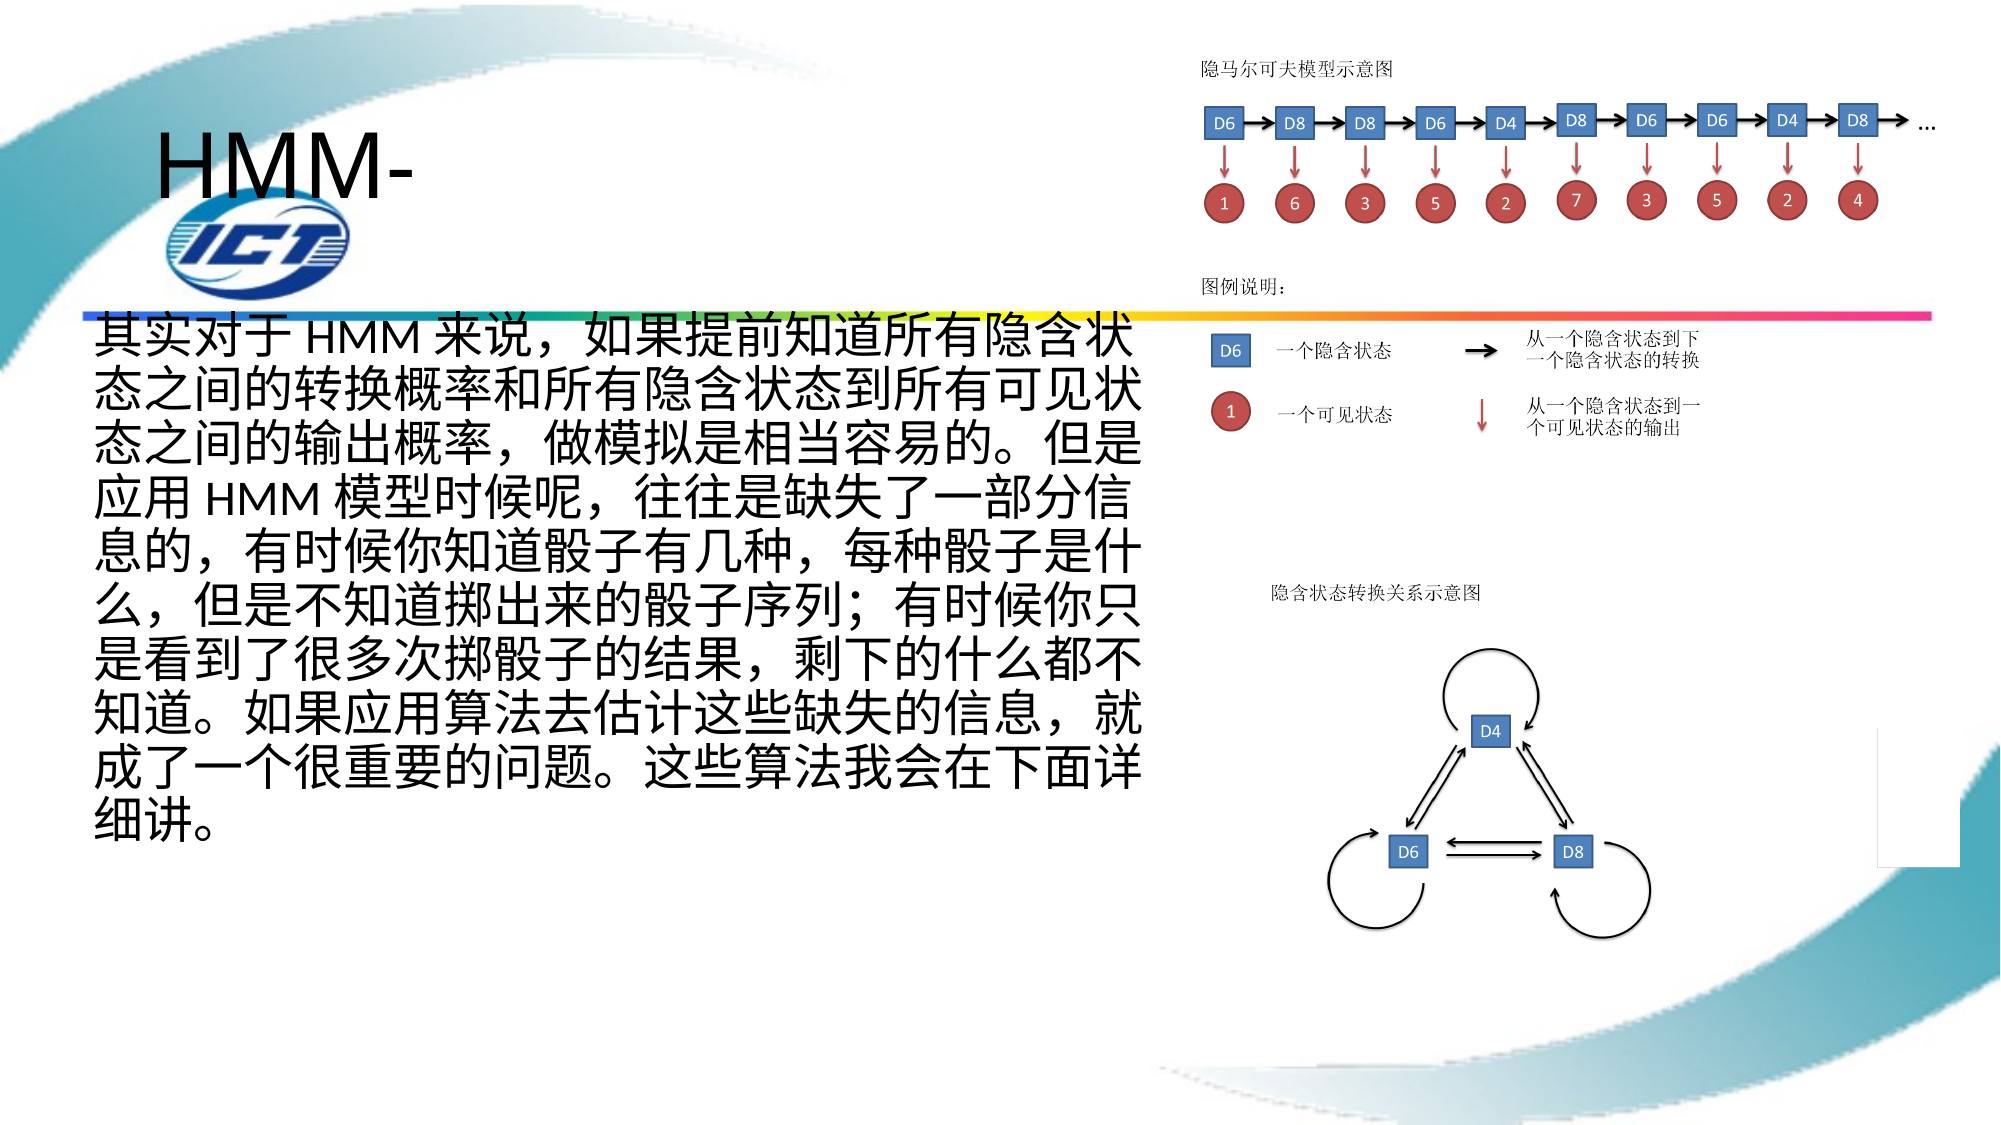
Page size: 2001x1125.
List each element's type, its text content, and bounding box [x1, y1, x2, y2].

title HMM- [137, 59, 1188, 278]
picture [0, 0, 2001, 1125]
list 其实对于HMM来说，如果提前知道所有隐含状态之间的转换概率和所有隐含状态到所有可见状态之间的输出概率，做模拟是相当容易的。但是应用HMM模型时候呢，往往是缺失了一部分信息的，有时候你知道骰子有几种，每种骰子是什么，但是不知道掷出来的骰子序列；有时候你只是看到了很多次掷骰子的结果，剩下的什么都不知道。如果应用算法去估计这些缺失的信息，就成了一个很重要的问题。这些算法我会在下面详细讲。 [78, 248, 1162, 1036]
